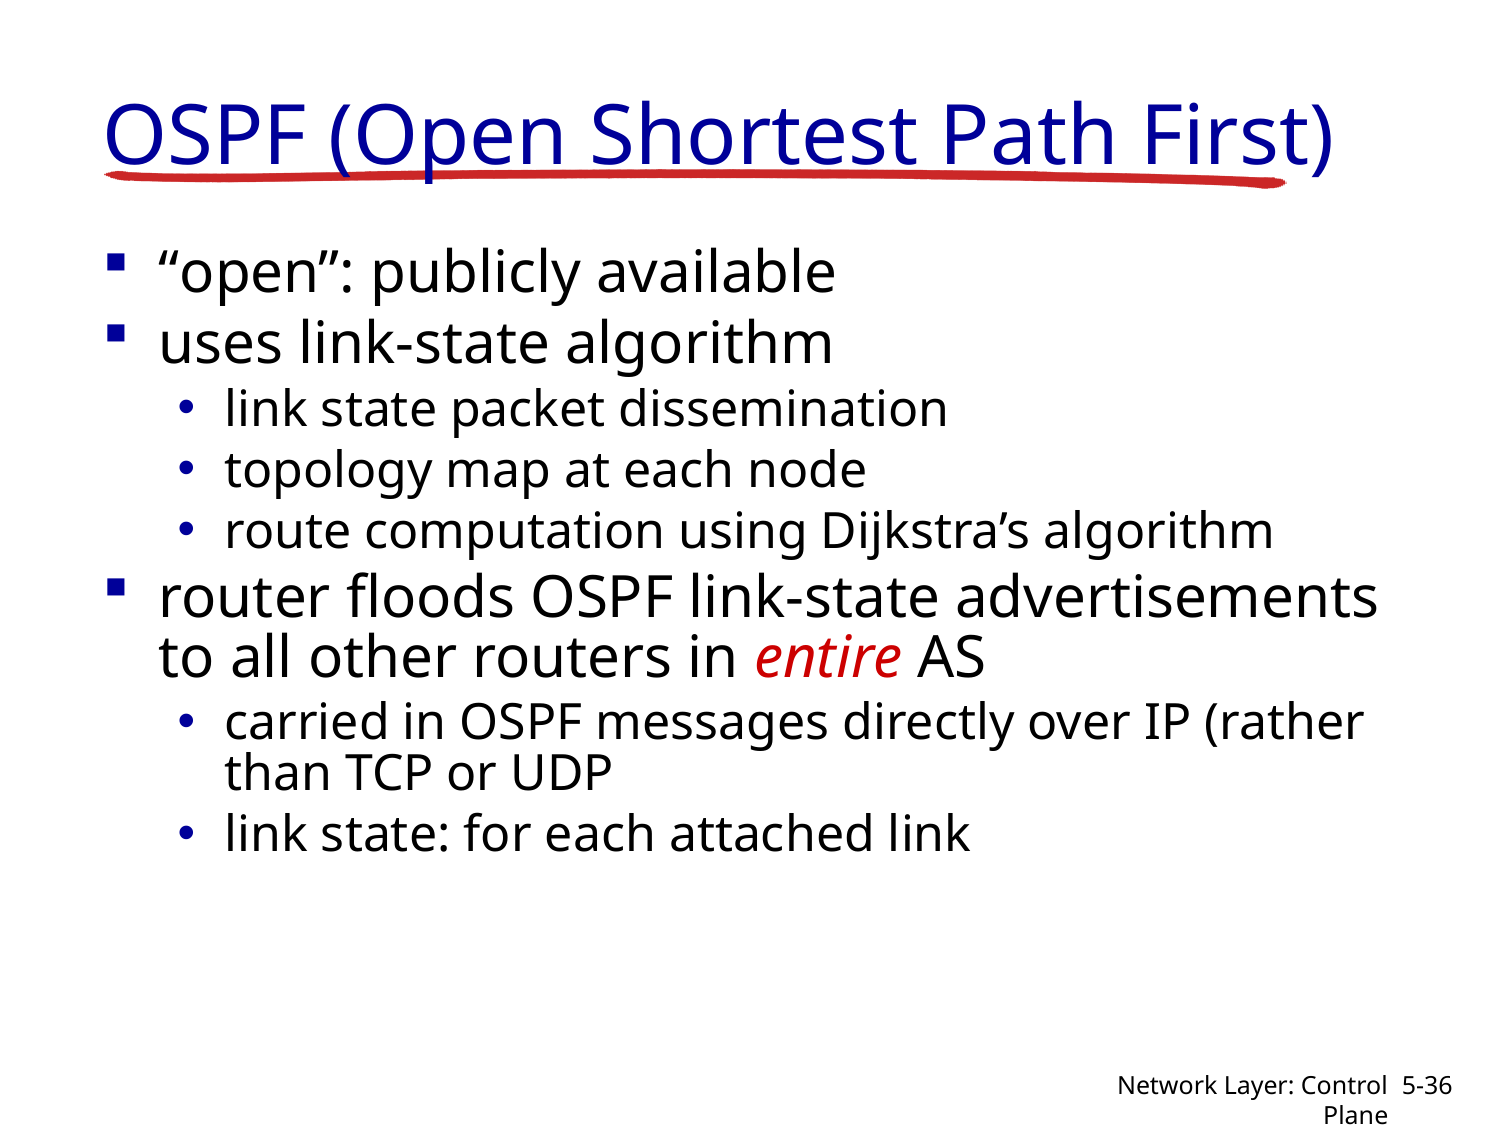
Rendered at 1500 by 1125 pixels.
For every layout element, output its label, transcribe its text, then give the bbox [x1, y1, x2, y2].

list “open”: publicly available uses link-state algorithm link state packet dissemination topology map at each node route computation using Dijkstra’s algorithm router floods OSPF link-state advertisements to all other routers in entire AS carried in OSPF messages directly over IP (rather than TCP or UDP link state: for each attached link [87, 237, 1438, 1075]
picture [99, 164, 1300, 194]
title OSPF (Open Shortest Path First) [87, 37, 1363, 225]
footer Network Layer: Control Plane [1045, 1062, 1404, 1102]
slide_number 5- [1387, 1062, 1478, 1107]
